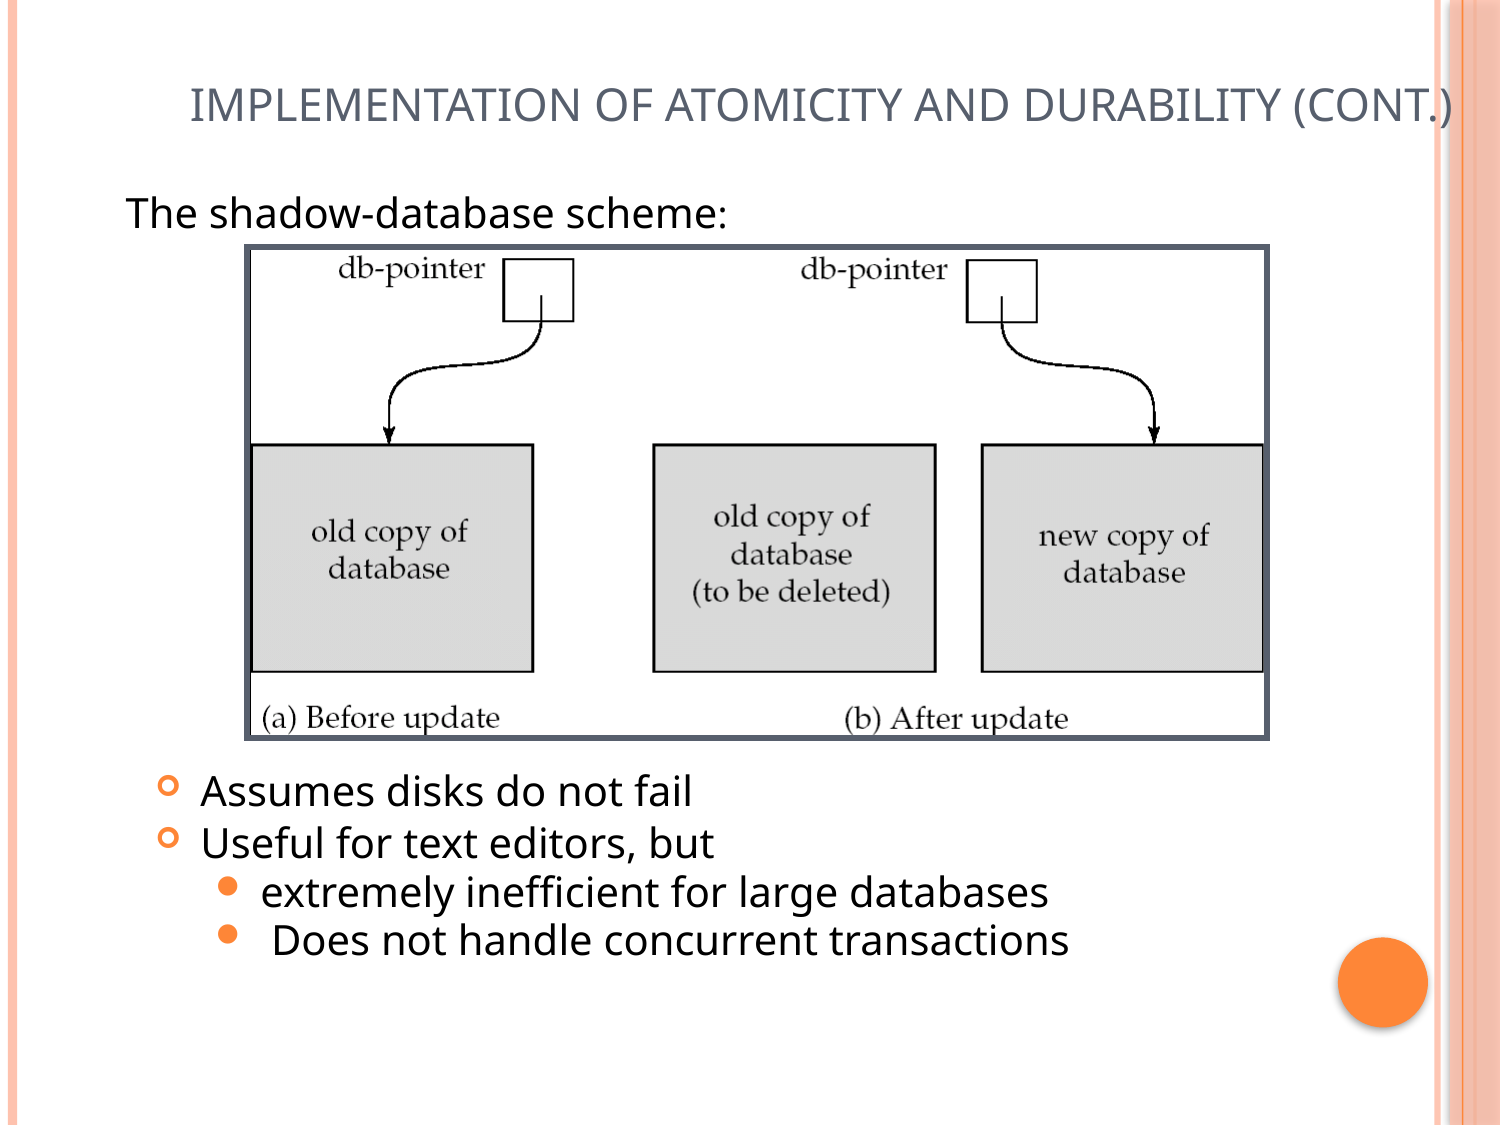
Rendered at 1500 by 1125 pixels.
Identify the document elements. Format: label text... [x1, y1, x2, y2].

title Implementation of Atomicity and Durability (Cont.) [174, 37, 1500, 138]
list Assumes disks do not fail Useful for text editors, but extremely inefficient for large databases Does not handle concurrent transactions [140, 767, 1373, 1038]
picture [249, 249, 1265, 736]
text_box The shadow-database scheme: [110, 179, 743, 244]
